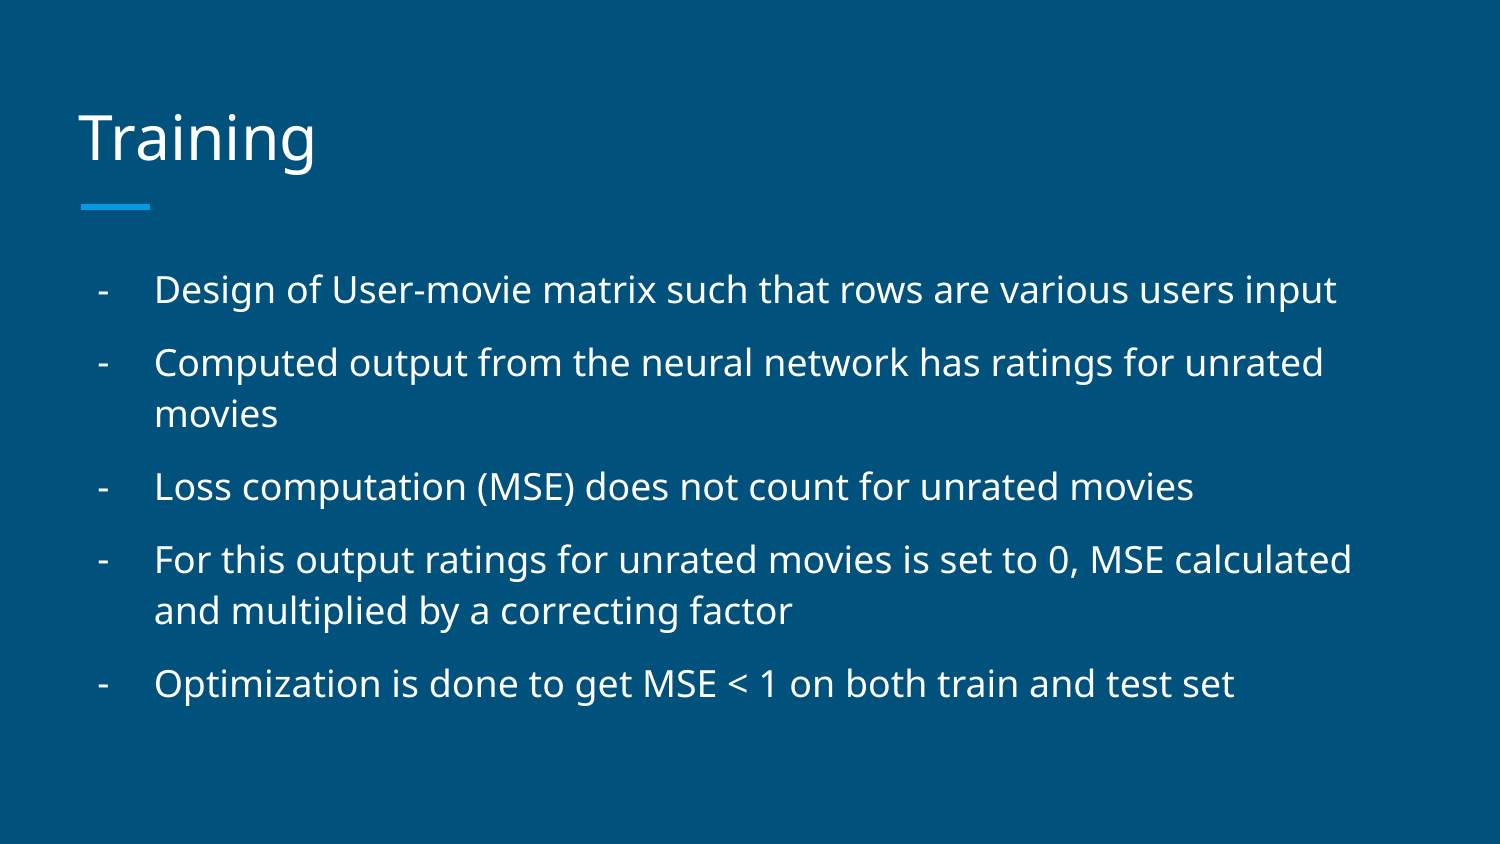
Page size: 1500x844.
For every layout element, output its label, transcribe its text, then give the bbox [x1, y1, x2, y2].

title Training [63, 75, 1437, 188]
list Design of User-movie matrix such that rows are various users input Computed output from the neural network has ratings for unrated movies Loss computation (MSE) does not count for unrated movies For this output ratings for unrated movies is set to 0, MSE calculated and multiplied by a correcting factor Optimization is done to get MSE < 1 on both train and test set [63, 244, 1437, 750]
